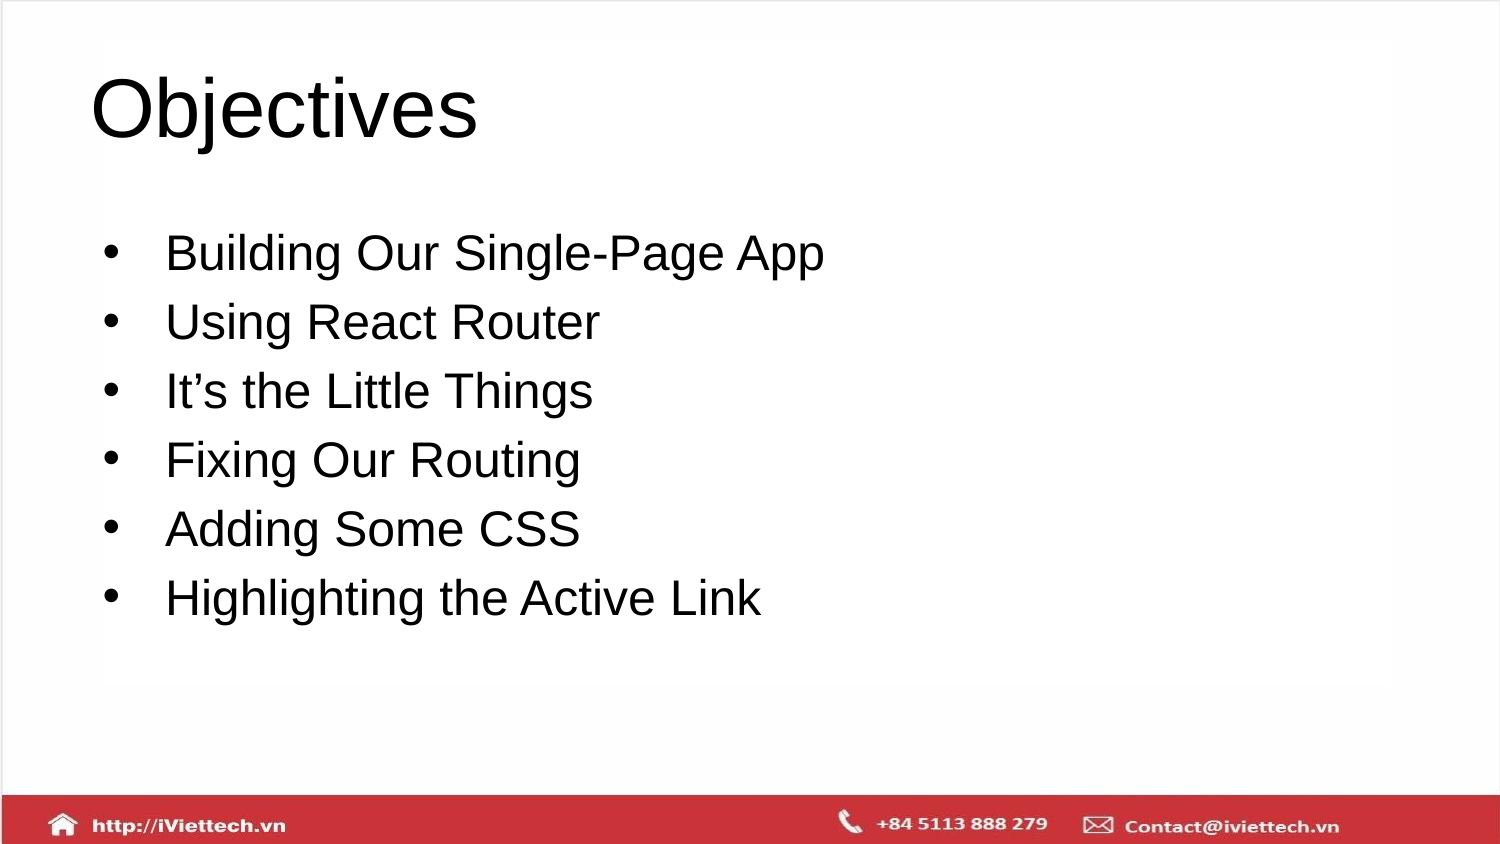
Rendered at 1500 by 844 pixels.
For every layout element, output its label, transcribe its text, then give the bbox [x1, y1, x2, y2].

picture [0, 0, 1500, 844]
title Objectives [75, 33, 1425, 175]
list Building Our Single-Page App Using React Router It’s the Little Things Fixing Our Routing Adding Some CSS Highlighting the Active Link [75, 196, 1425, 754]
